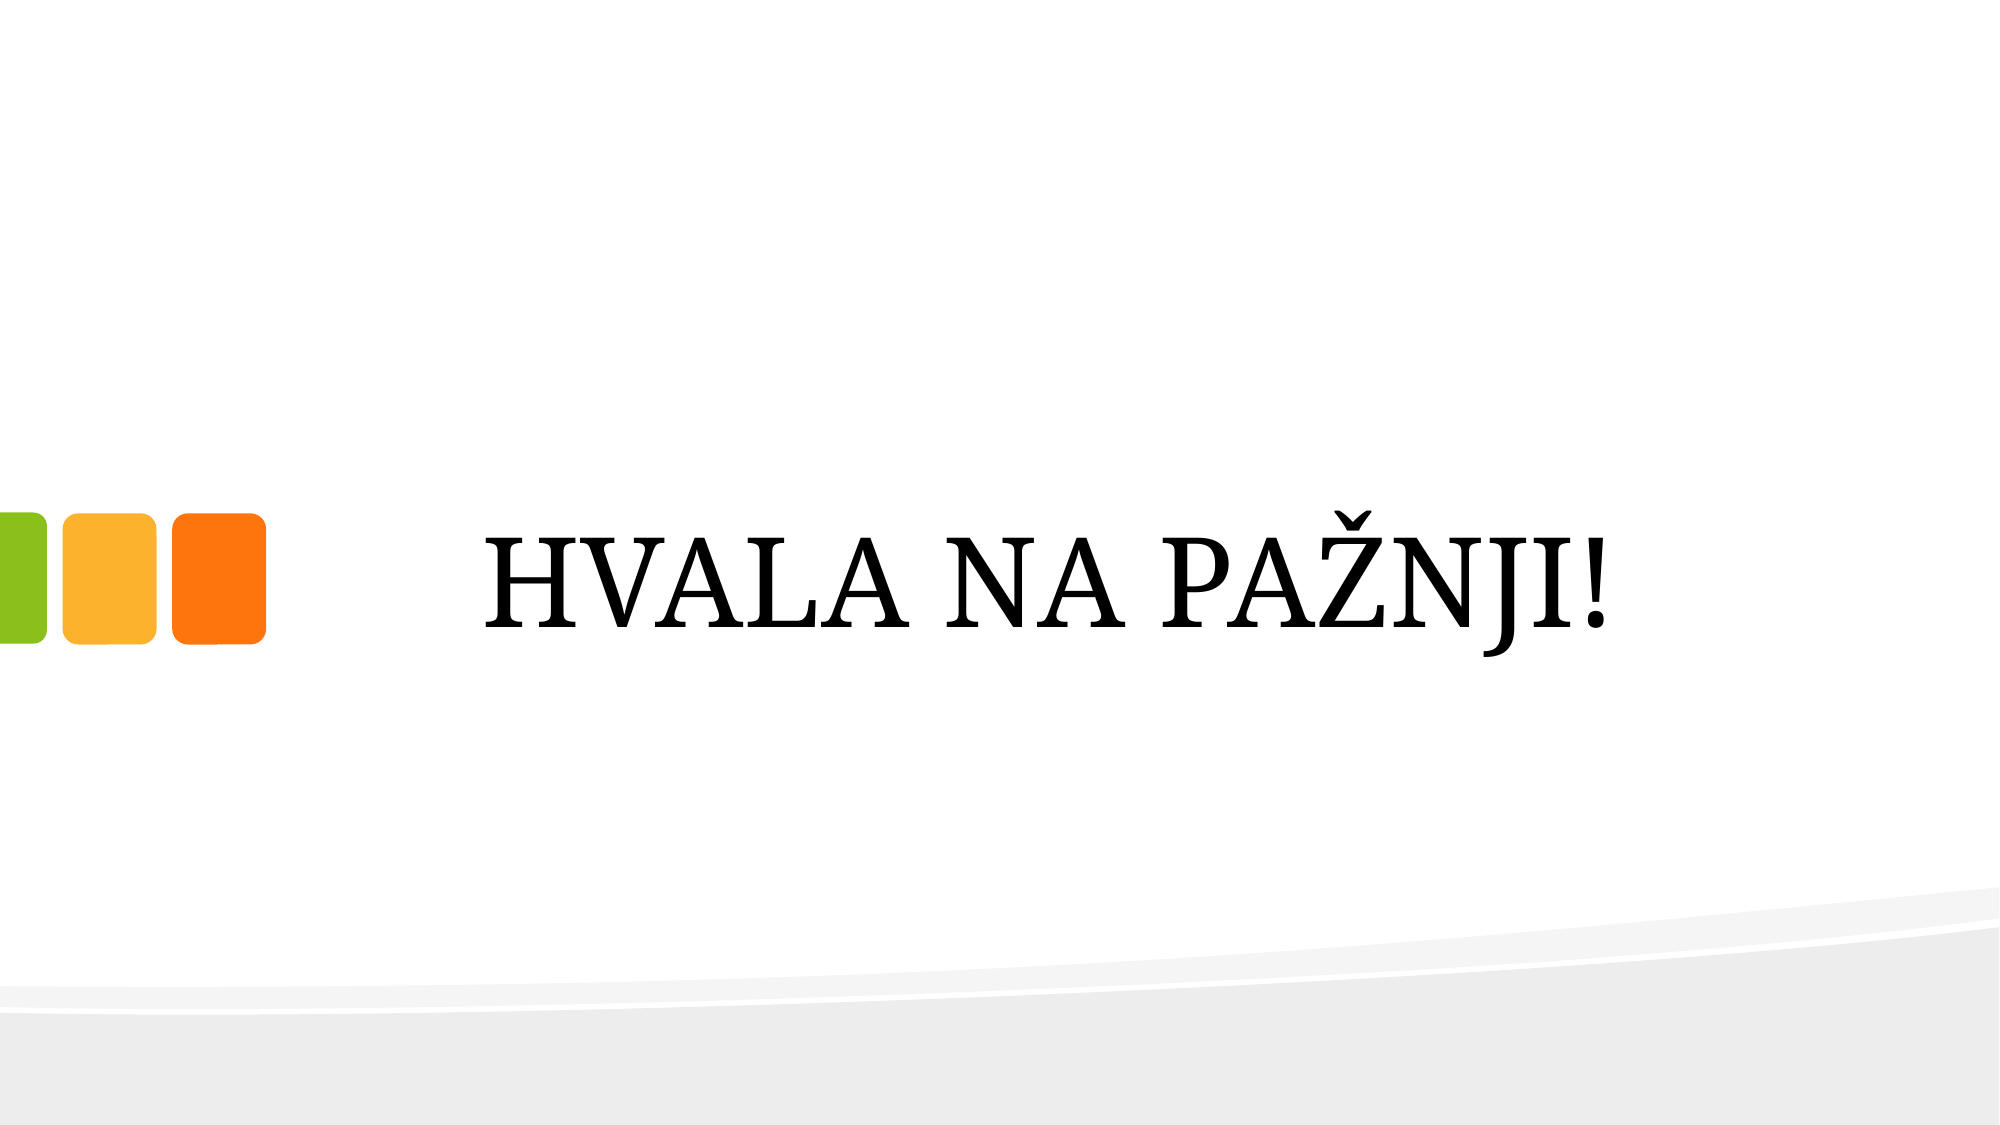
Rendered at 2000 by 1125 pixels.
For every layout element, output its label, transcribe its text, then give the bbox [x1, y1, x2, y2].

title HVALA NA PAŽNJI! [299, 317, 1800, 663]
